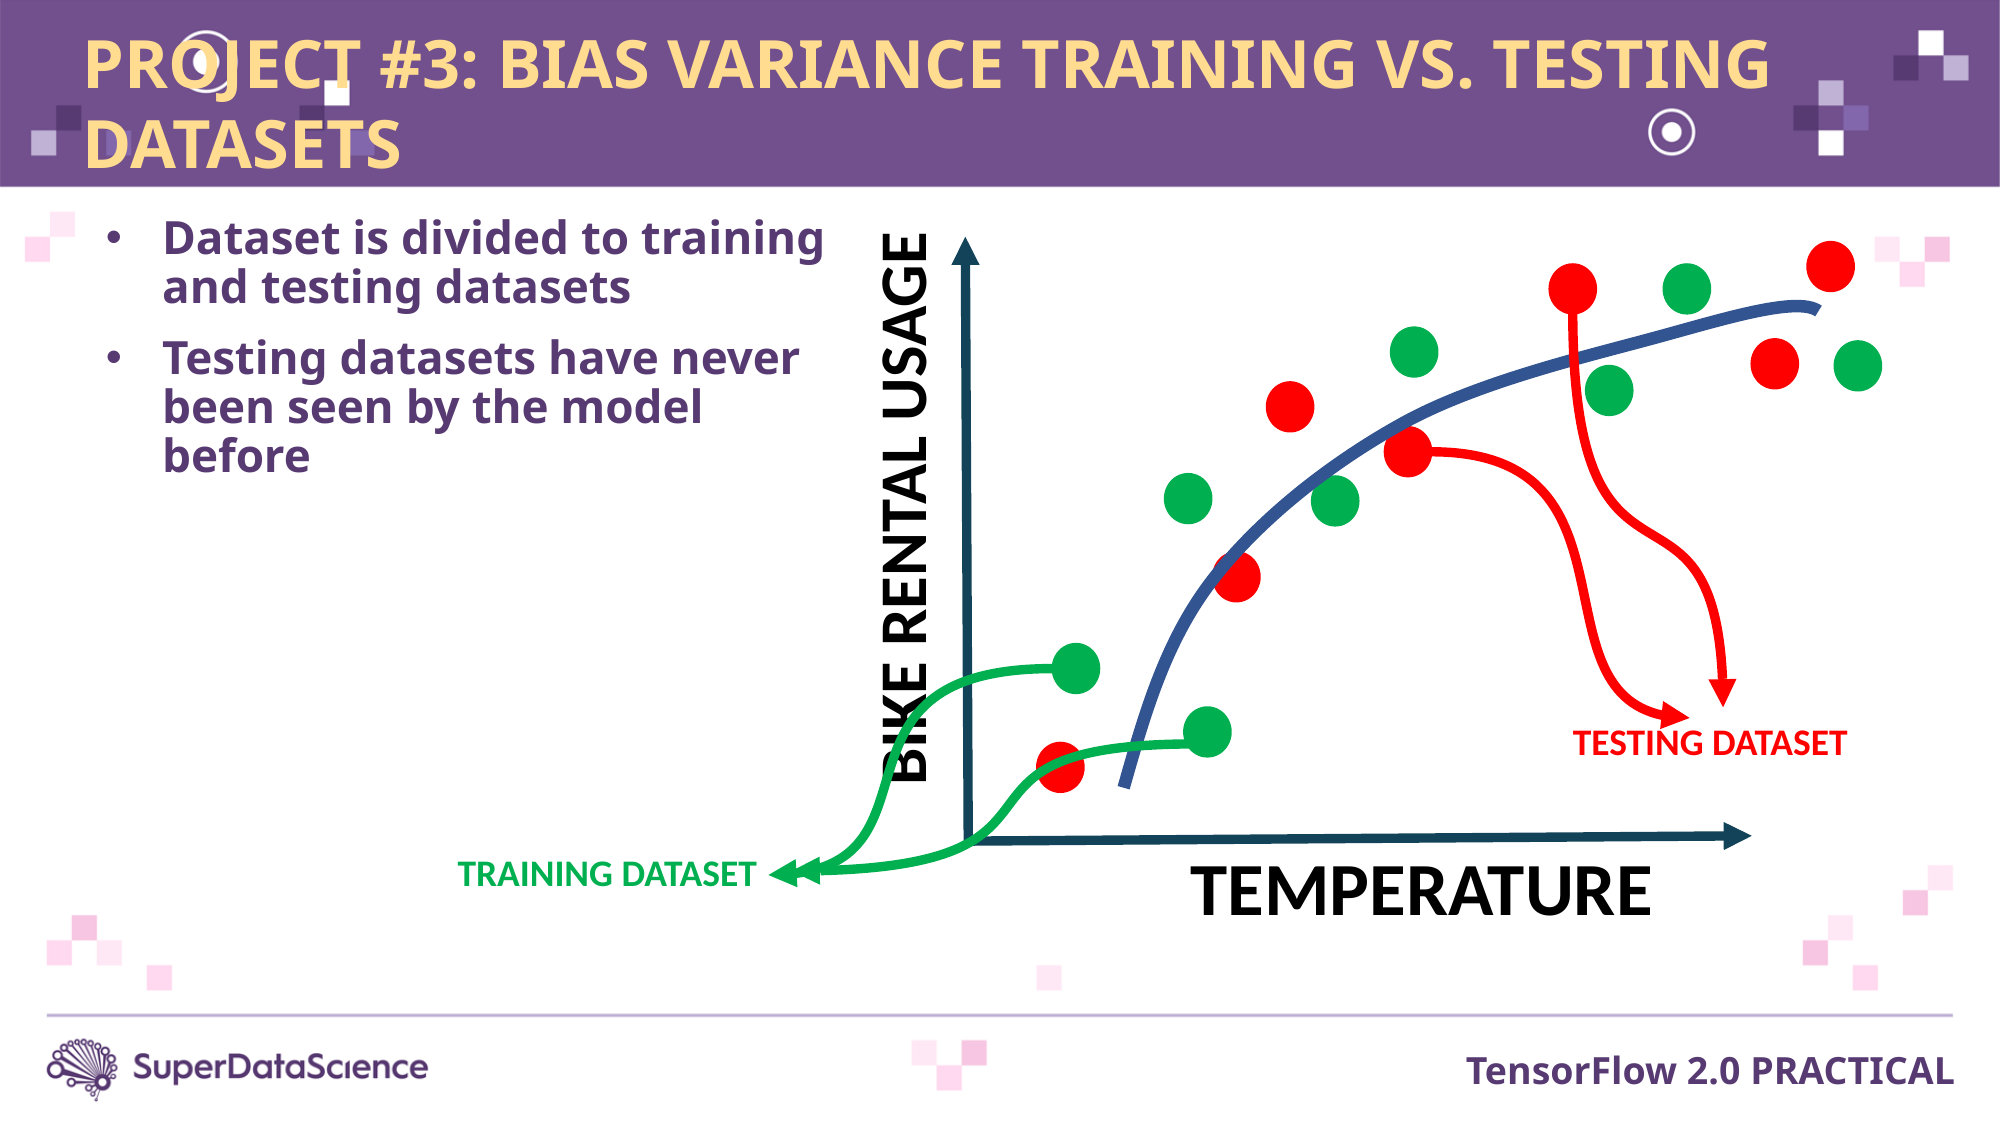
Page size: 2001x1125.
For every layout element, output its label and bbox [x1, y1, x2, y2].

picture [0, 0, 2000, 1125]
text_box [791, 743, 1196, 872]
text_box [768, 668, 1053, 875]
text_box [1431, 451, 1690, 718]
text_box [1450, 435, 1845, 586]
text_box [965, 236, 969, 668]
text_box [1196, 835, 1752, 842]
